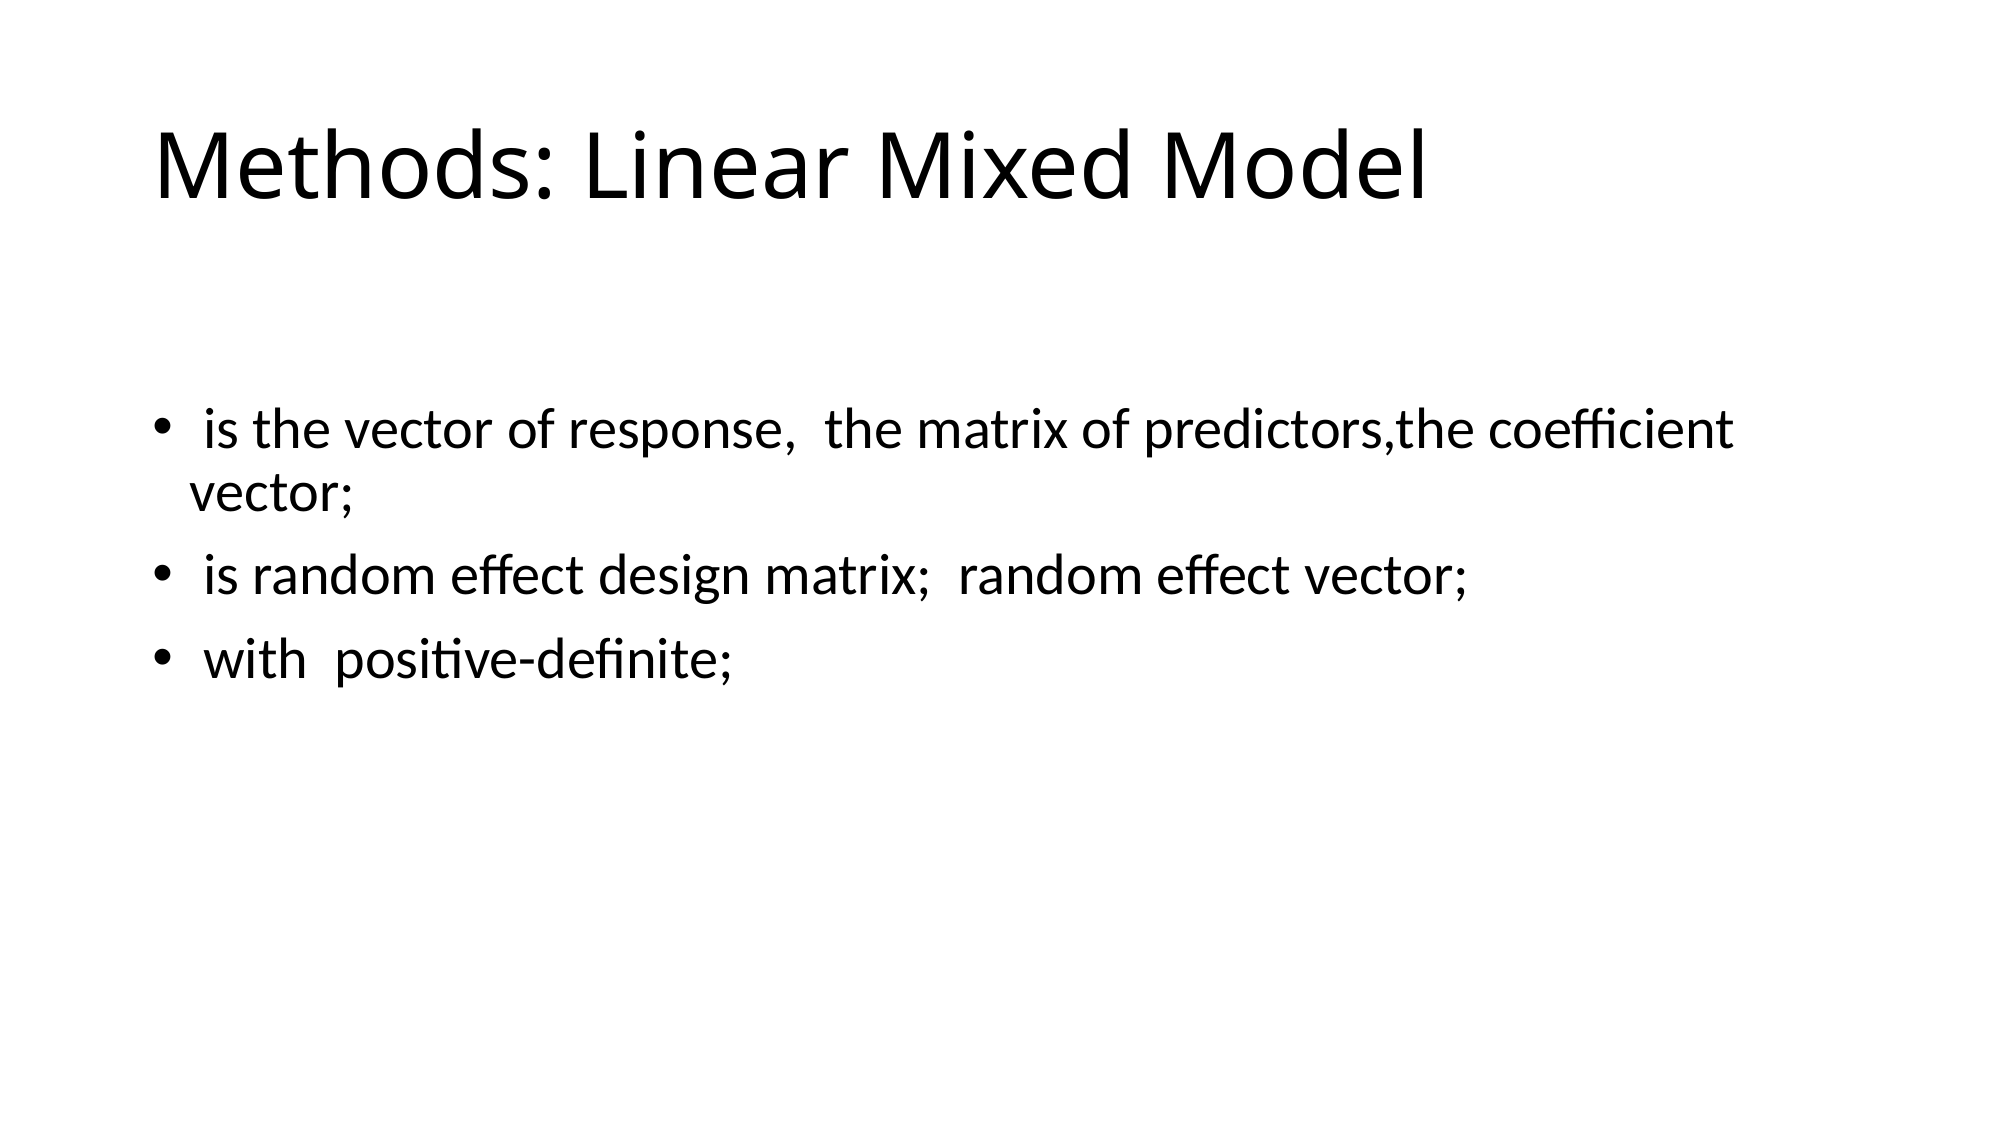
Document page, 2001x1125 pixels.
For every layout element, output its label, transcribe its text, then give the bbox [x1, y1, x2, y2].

title Methods: Linear Mixed Model [137, 59, 1863, 278]
